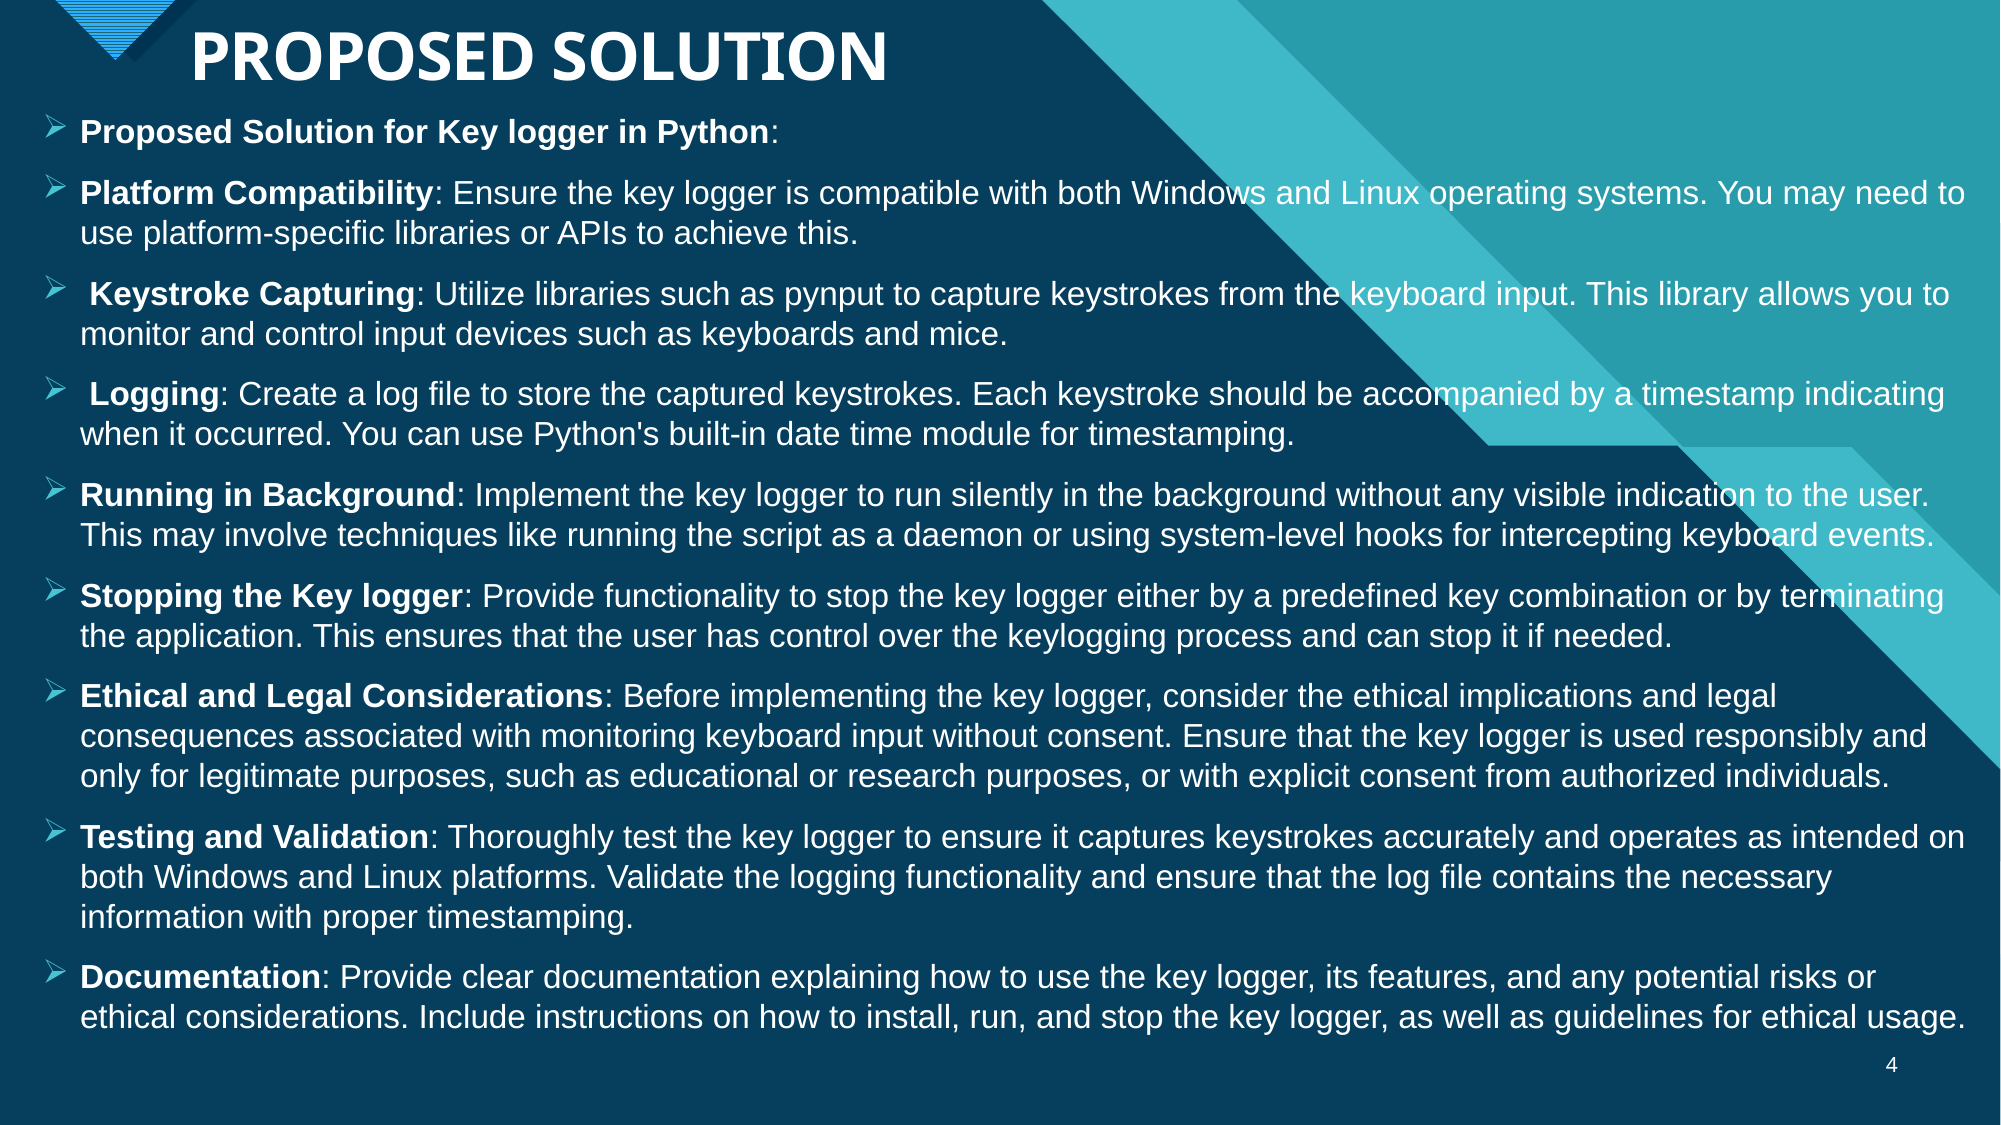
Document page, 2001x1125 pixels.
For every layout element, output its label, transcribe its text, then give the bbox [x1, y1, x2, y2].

list Proposed Solution for Key logger in Python: Platform Compatibility: Ensure the key logger is compatible with both Windows and Linux operating systems. You may need to use platform-specific libraries or APIs to achieve this. Keystroke Capturing: Utilize libraries such as pynput to capture keystrokes from the keyboard input. This library allows you to monitor and control input devices such as keyboards and mice. Logging: Create a log file to store the captured keystrokes. Each keystroke should be accompanied by a timestamp indicating when it occurred. You can use Python's built-in date time module for timestamping. Running in Background: Implement the key logger to run silently in the background without any visible indication to the user. This may involve techniques like running the script as a daemon or using system-level hooks for intercepting keyboard events. Stopping the Key logger: Provide functionality to stop the key logger either by a predefined key combination or by terminating the application. This ensures that the user has control over the keylogging process and can stop it if needed. Ethical and Legal Considerations: Before implementing the key logger, consider the ethical implications and legal consequences associated with monitoring keyboard input without consent. Ensure that the key logger is used responsibly and only for legitimate purposes, such as educational or research purposes, or with explicit consent from authorized individuals. Testing and Validation: Thoroughly test the key logger to ensure it captures keystrokes accurately and operates as intended on both Windows and Linux platforms. Validate the logging functionality and ensure that the log file contains the necessary information with proper timestamping. Documentation: Provide clear documentation explaining how to use the key logger, its features, and any potential risks or ethical considerations. Include instructions on how to install, run, and stop the key logger, as well as guidelines for ethical usage. [27, 102, 1987, 1096]
slide_number 4 [1845, 1035, 1913, 1096]
title PROPOSED SOLUTION [174, 14, 930, 102]
